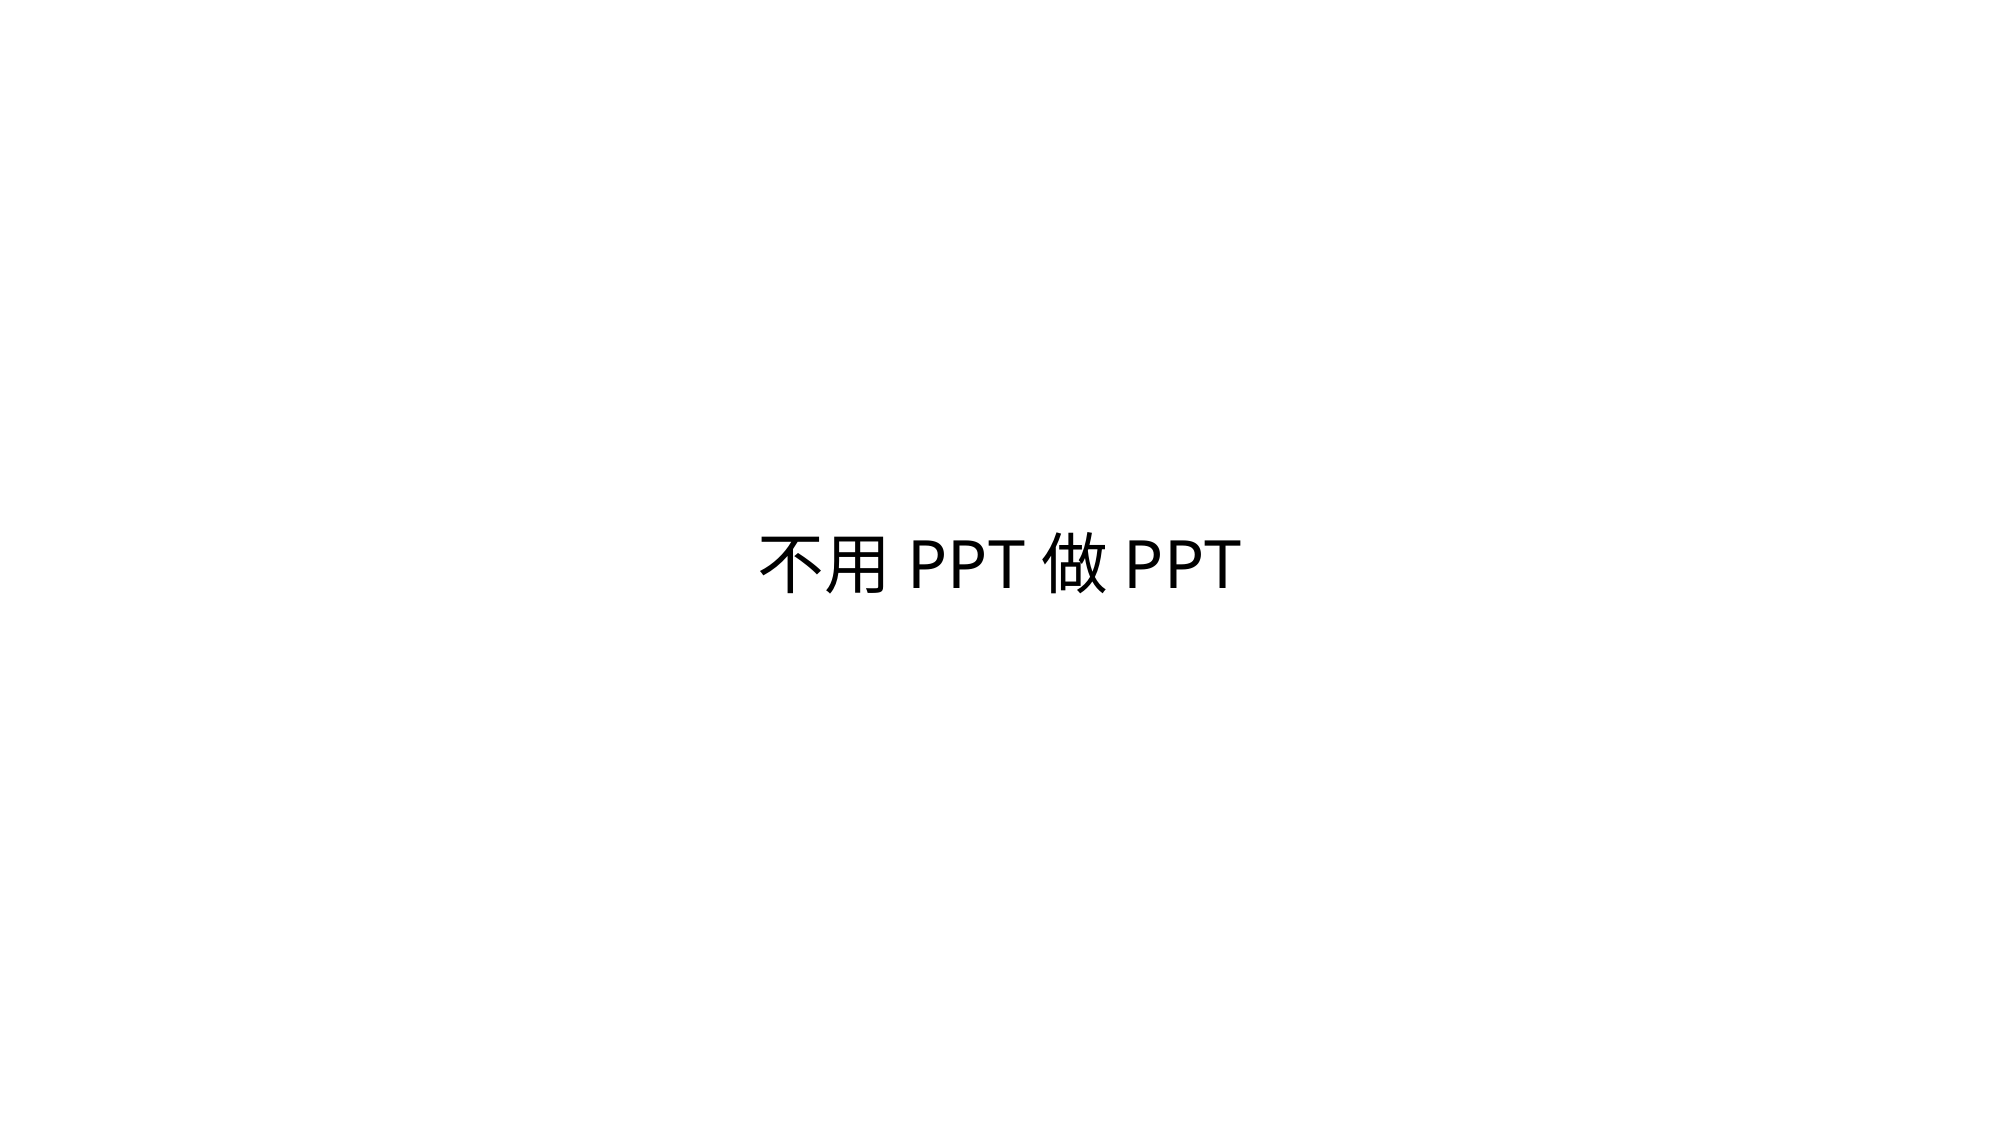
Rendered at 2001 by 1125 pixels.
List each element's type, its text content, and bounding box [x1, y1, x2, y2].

text_box 不用PPT做PPT [468, 514, 1532, 610]
